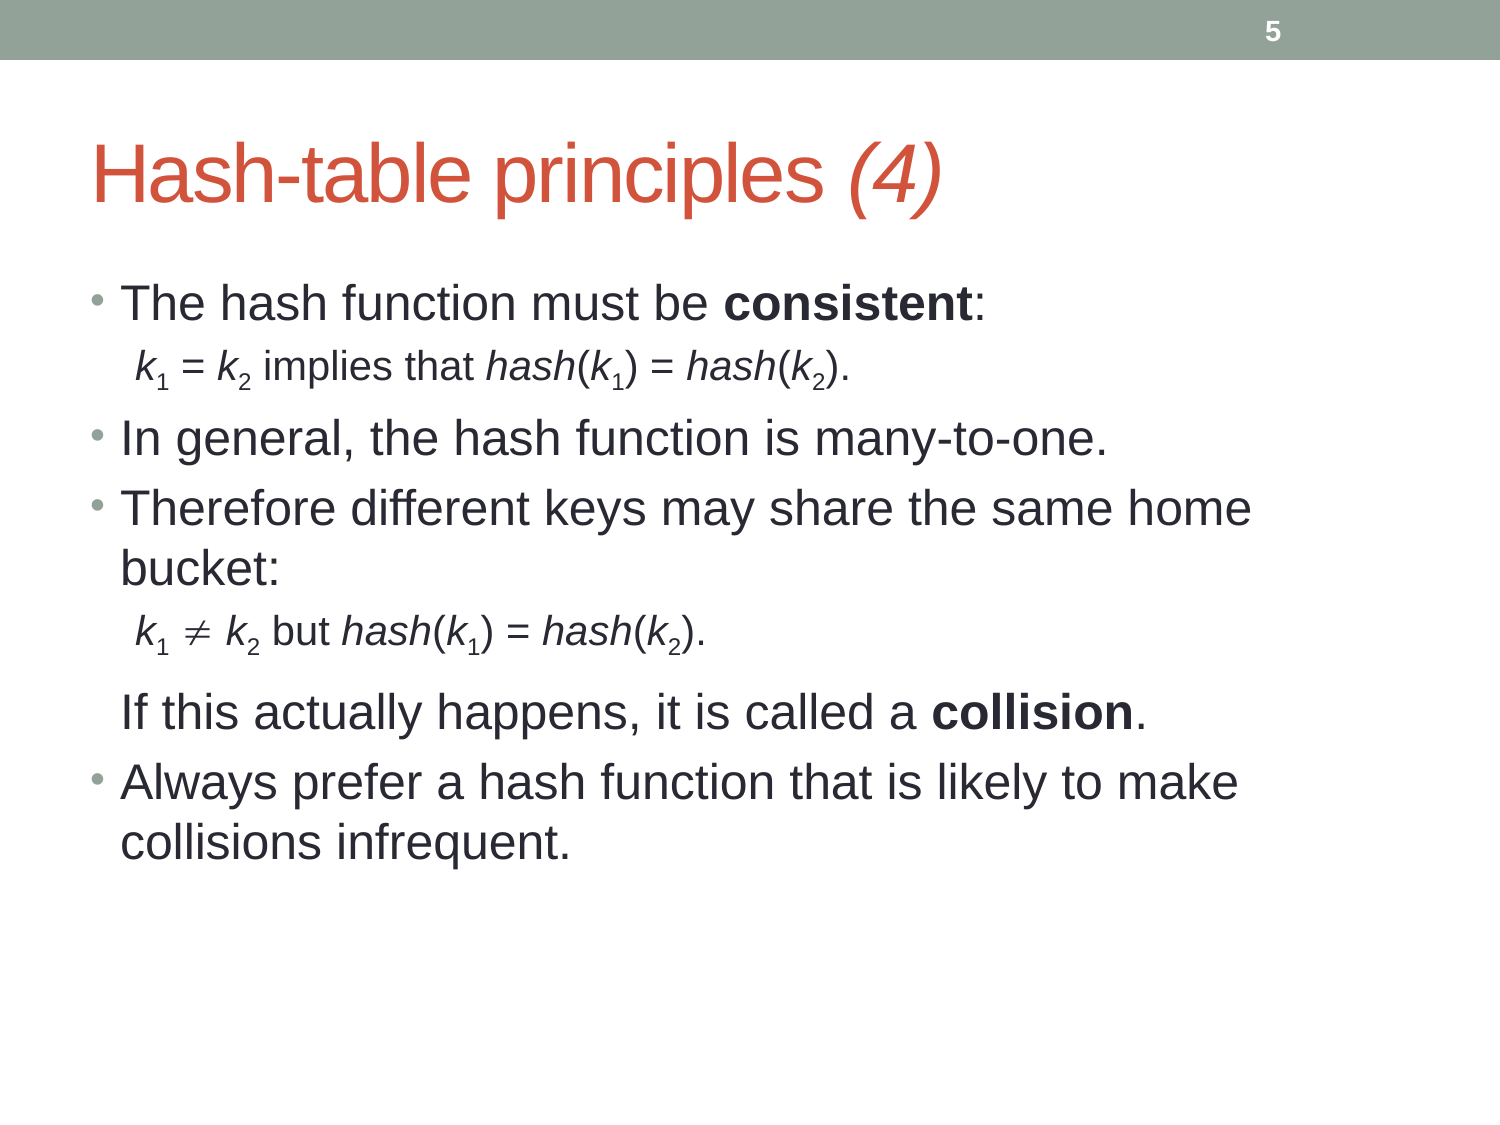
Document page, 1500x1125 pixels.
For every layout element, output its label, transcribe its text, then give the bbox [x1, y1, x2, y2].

slide_number 5 [1250, 3, 1425, 57]
list The hash function must be consistent: k1 = k2 implies that hash(k1) = hash(k2). In general, the hash function is many-to-one. Therefore different keys may share the same home bucket: k1  k2 but hash(k1) = hash(k2). If this actually happens, it is called a collision. Always prefer a hash function that is likely to make collisions infrequent. [75, 262, 1425, 1063]
title Hash-table principles (4) [75, 87, 1425, 250]
